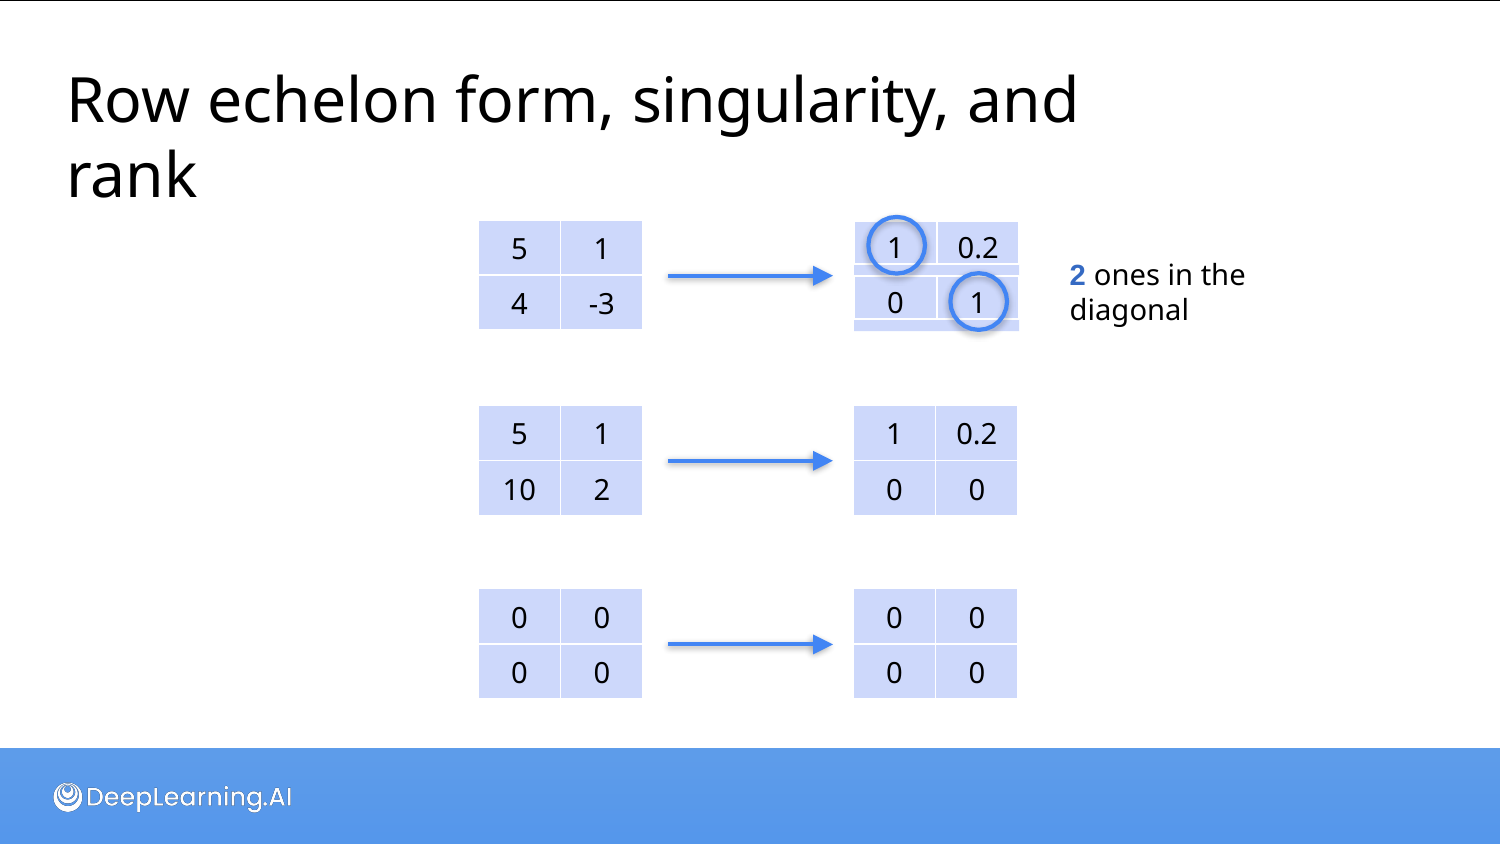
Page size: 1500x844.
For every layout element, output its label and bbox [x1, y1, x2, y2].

table_header [561, 221, 642, 274]
table_cell [479, 276, 560, 329]
picture [0, 748, 1500, 844]
text_box [661, 262, 840, 296]
table_cell [561, 461, 642, 515]
table_cell [854, 461, 935, 515]
table_header [854, 406, 935, 460]
text_box [854, 212, 1020, 343]
table_cell [479, 645, 560, 698]
table_cell [561, 276, 642, 329]
table_header [561, 406, 642, 460]
table_header [936, 406, 1017, 460]
title [64, 58, 1162, 211]
table_header [479, 406, 560, 460]
table_header [561, 589, 642, 643]
table_header [479, 221, 560, 274]
text_box [1067, 254, 1358, 327]
table_cell [936, 461, 1017, 515]
table_header [854, 589, 935, 643]
table_header [479, 589, 560, 643]
text_box [661, 631, 840, 665]
table_cell [479, 461, 560, 515]
table_header [936, 589, 1017, 643]
table_cell [561, 645, 642, 698]
text_box [661, 447, 840, 481]
table_cell [936, 645, 1017, 698]
table_cell [854, 645, 935, 698]
